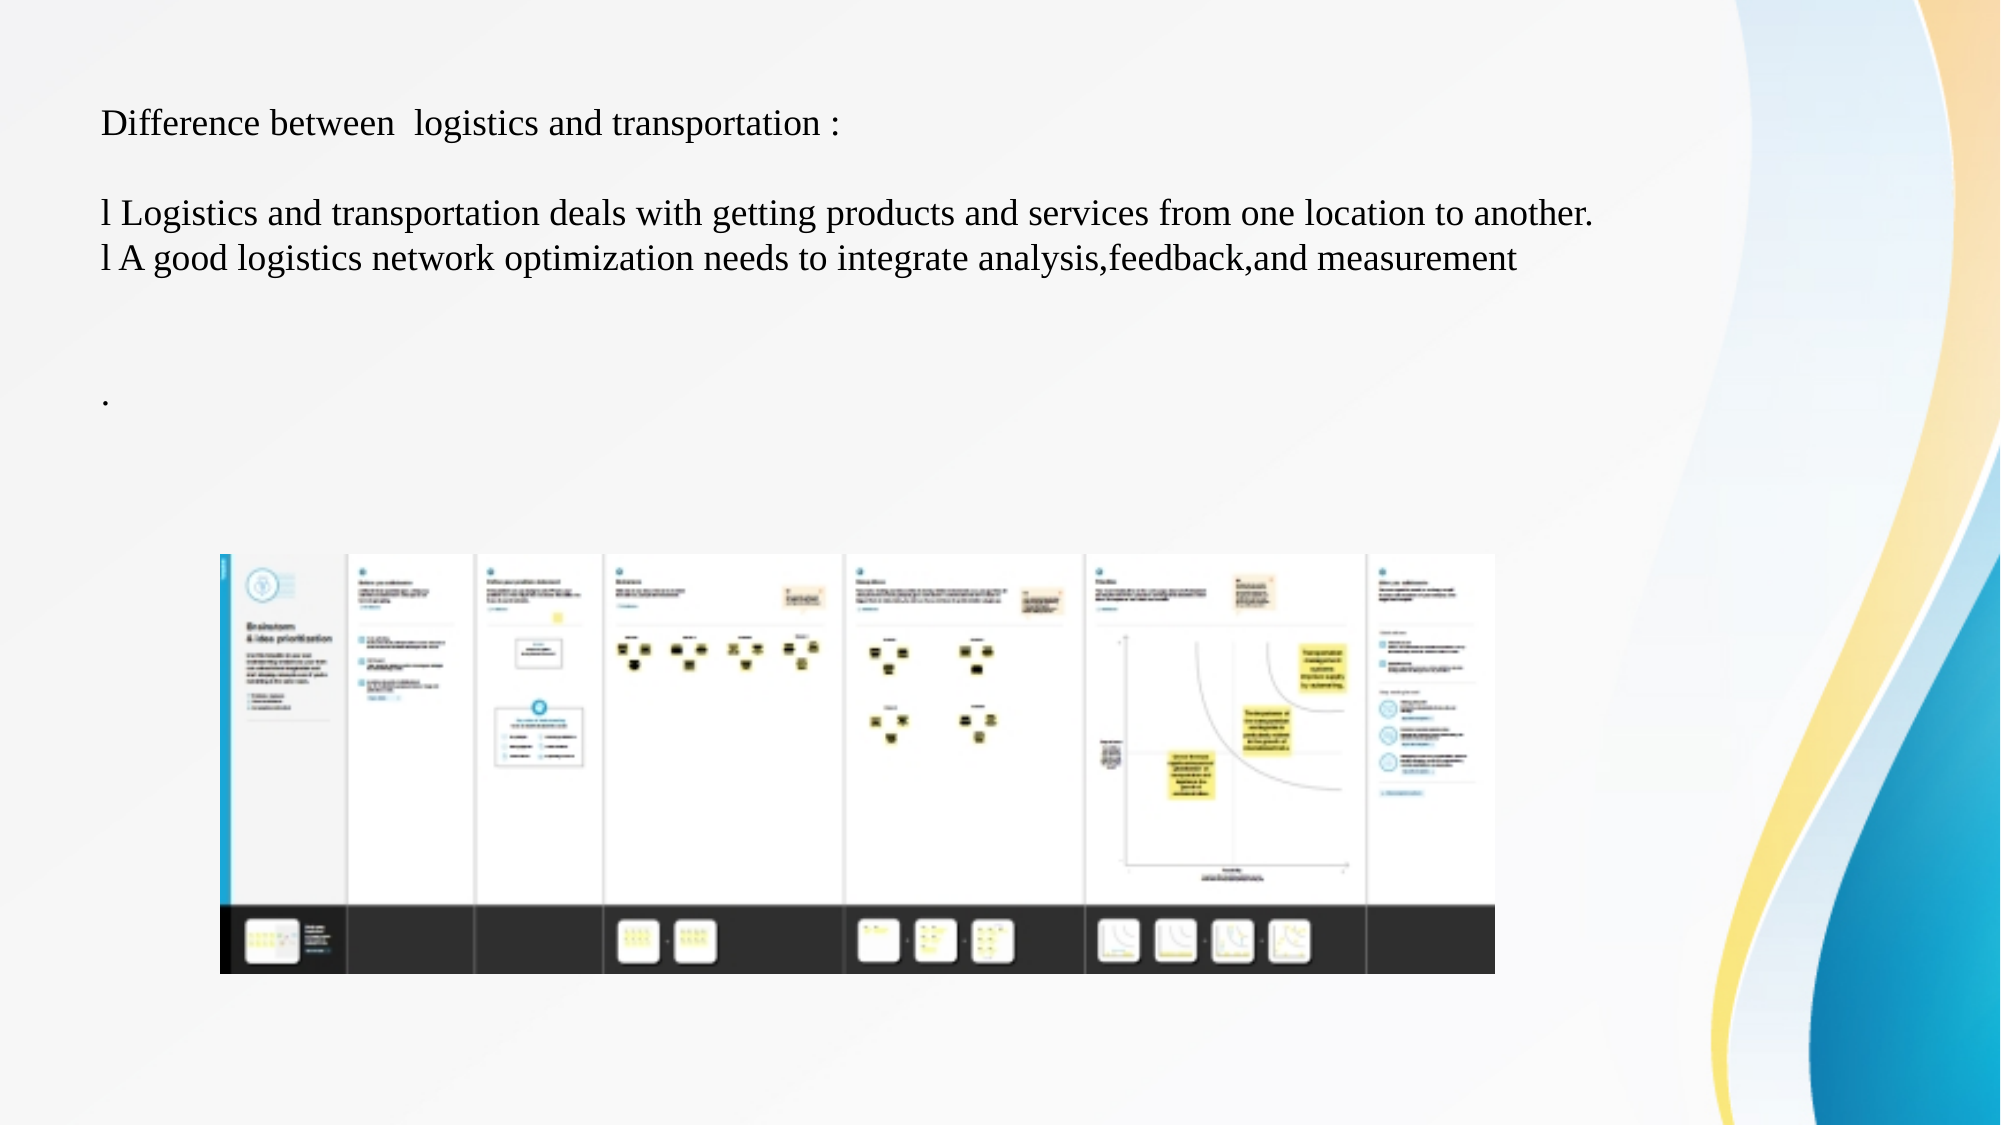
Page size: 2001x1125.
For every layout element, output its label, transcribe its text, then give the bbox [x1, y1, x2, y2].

picture [0, 0, 2001, 1125]
text_box Difference between logistics and transportation : l Logistics and transportation deals with getting products and services from one location to another. l A good logistics network optimization needs to integrate analysis,feedback,and measurement . [86, 90, 1914, 511]
